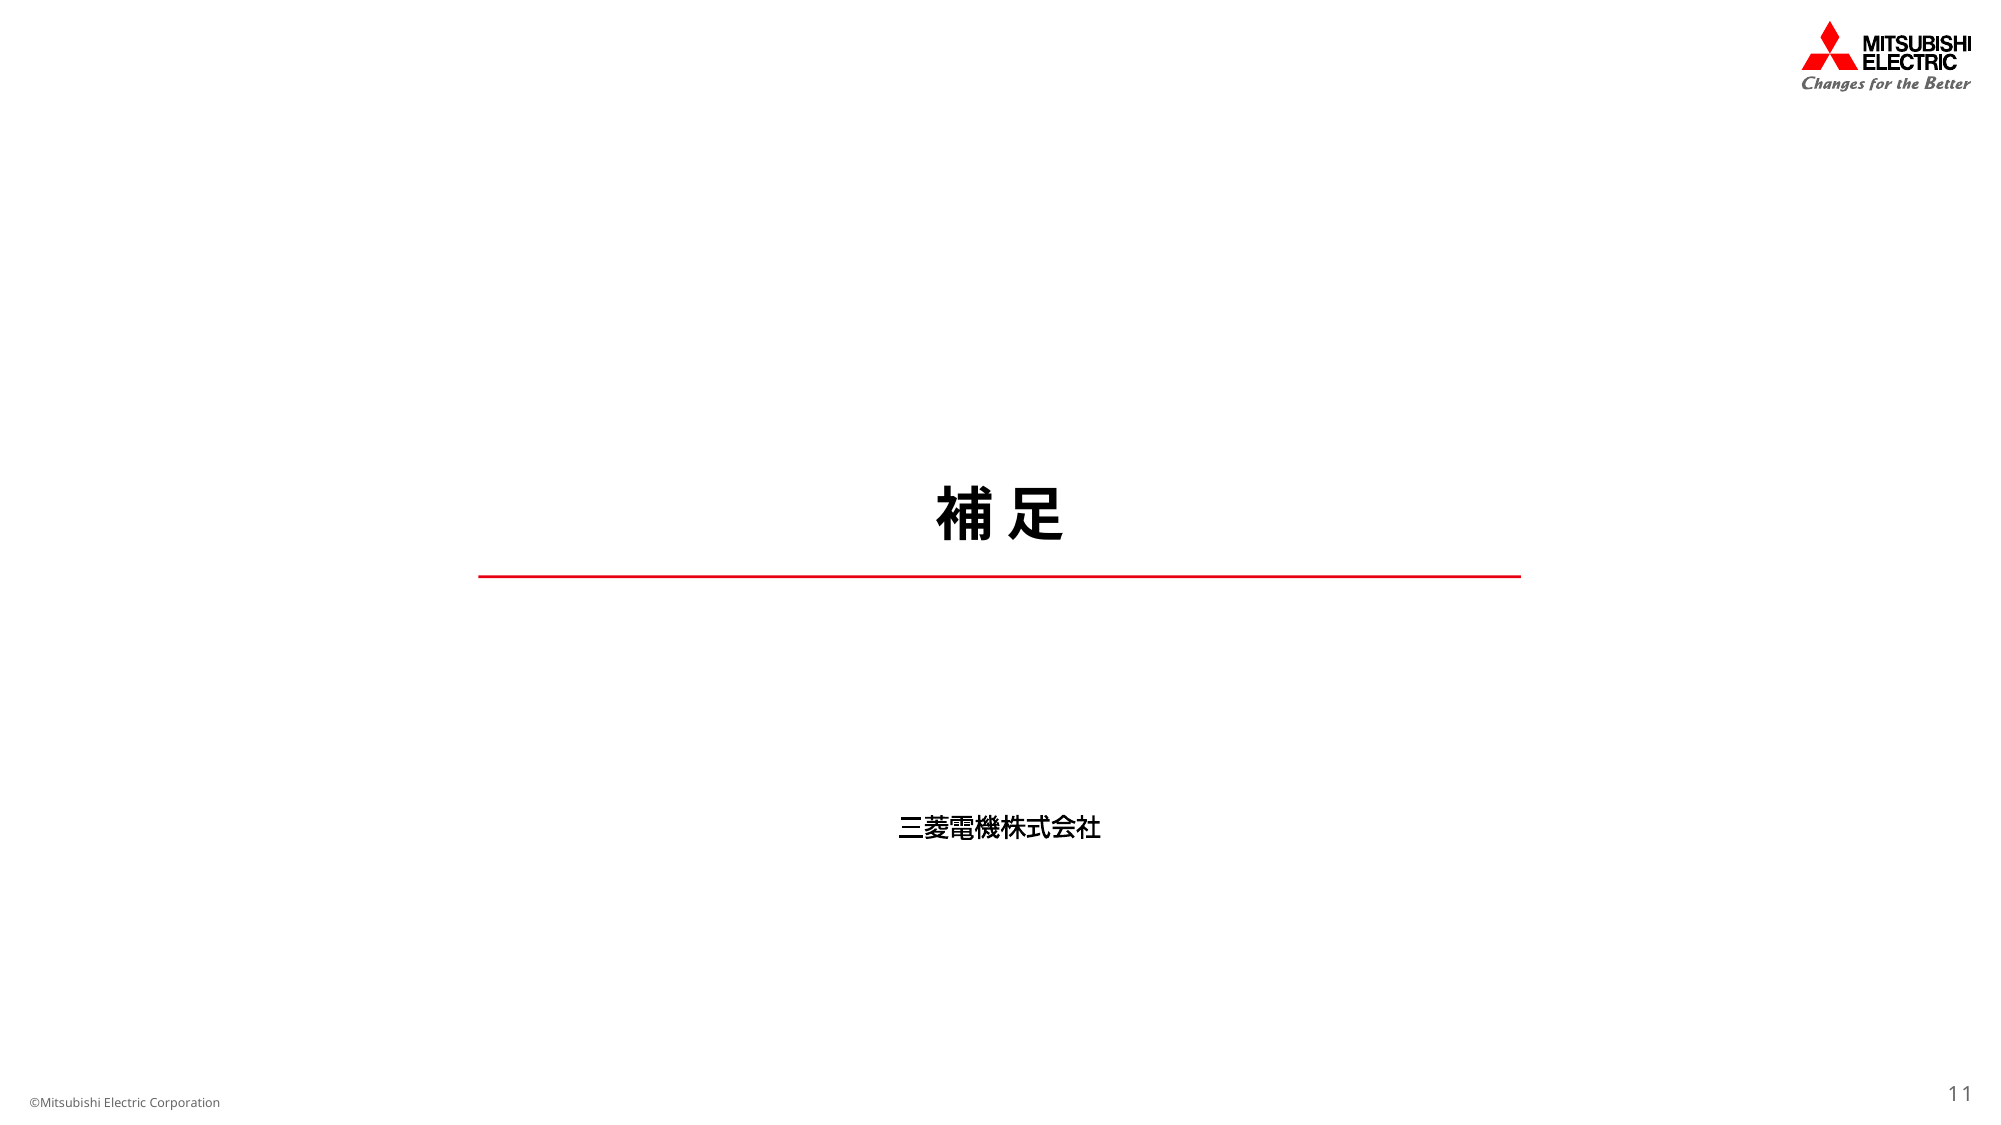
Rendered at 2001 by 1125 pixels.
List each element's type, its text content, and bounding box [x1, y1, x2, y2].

slide_number 11 [1905, 1073, 1973, 1117]
title 補足 [404, 287, 1596, 577]
